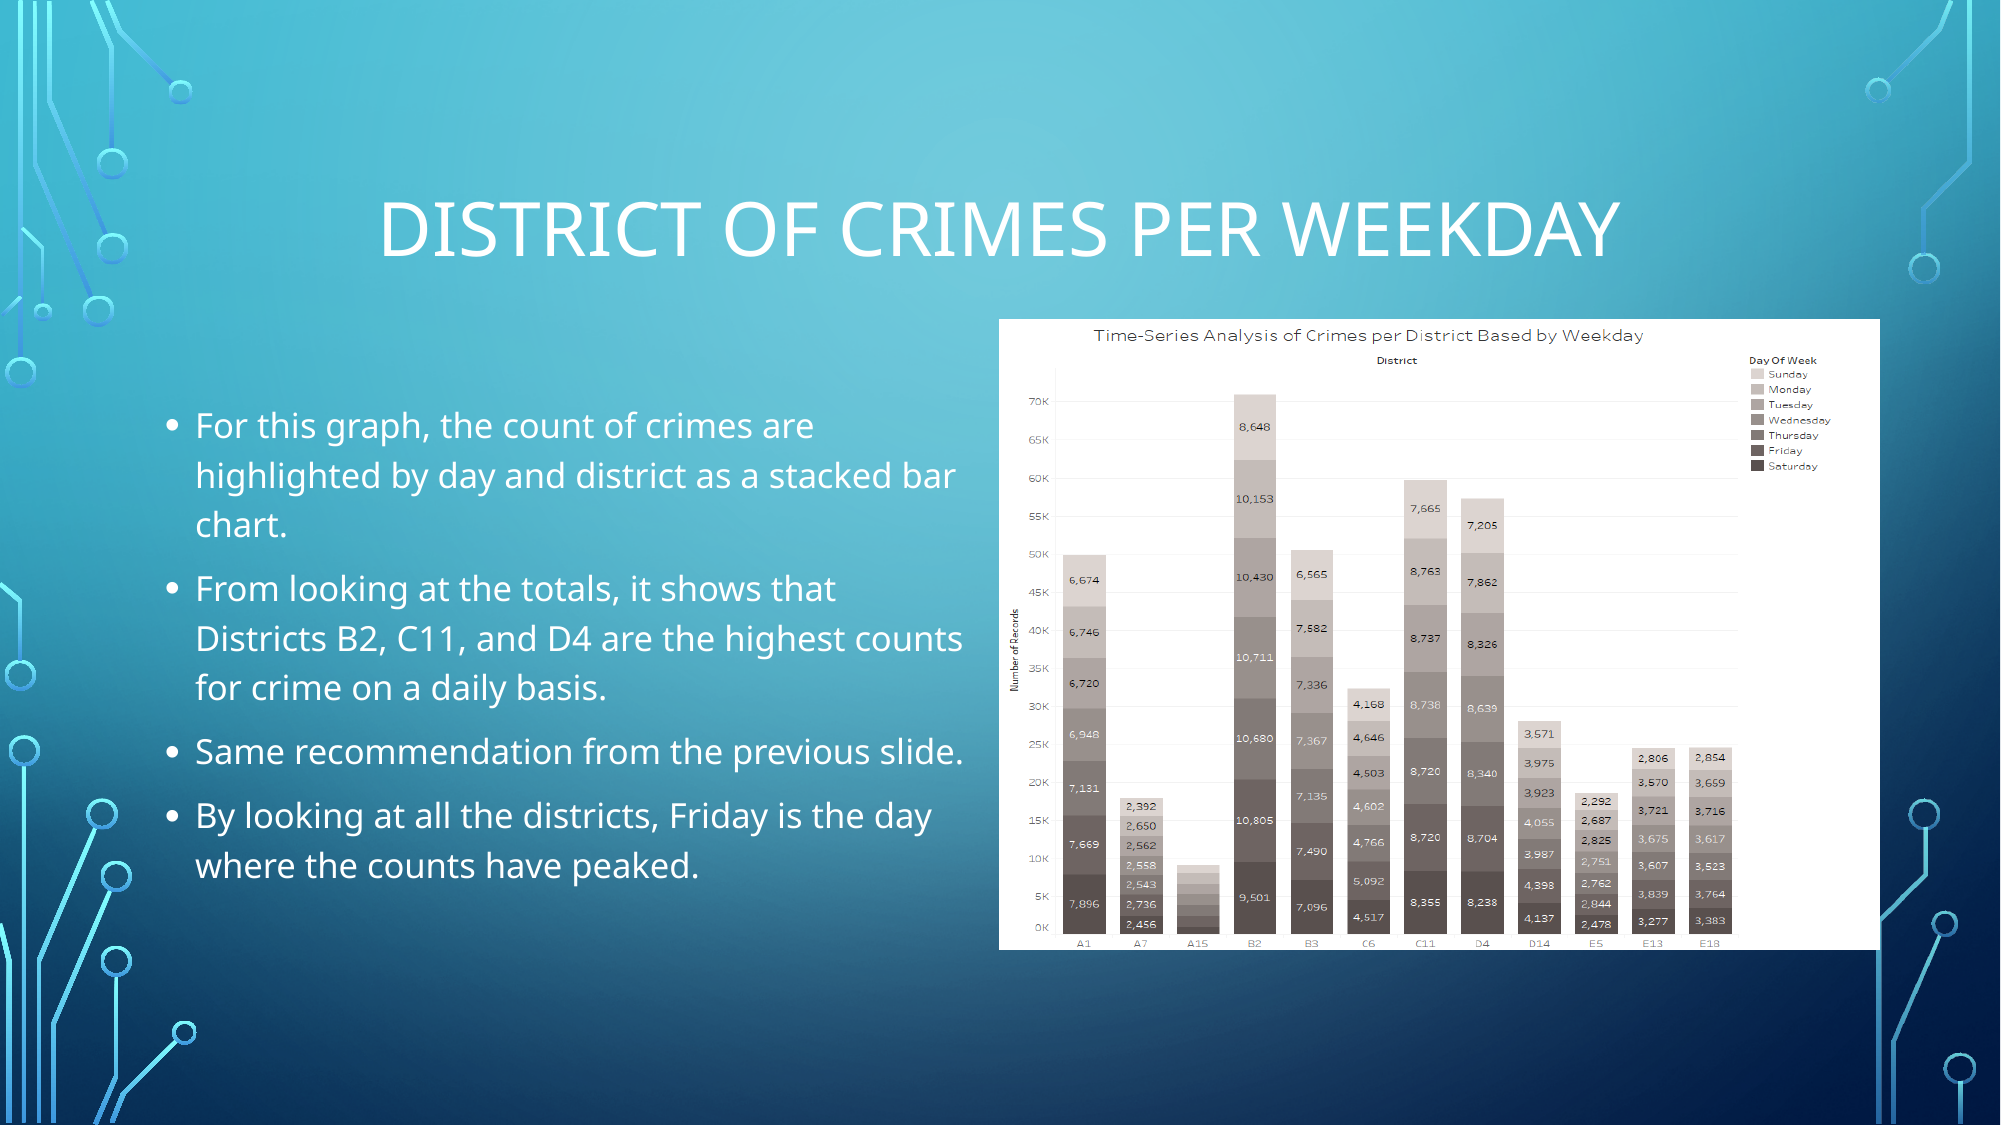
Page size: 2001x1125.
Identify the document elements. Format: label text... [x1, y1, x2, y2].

list For this graph, the count of crimes are highlighted by day and district as a stacked bar chart. From looking at the totals, it shows that Districts B2, C11, and D4 are the highest counts for crime on a daily basis. Same recommendation from the previous slide. By looking at all the districts, Friday is the day where the counts have peaked. [149, 388, 988, 950]
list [999, 319, 1880, 951]
title District of crimes per weekday [149, 101, 1851, 364]
